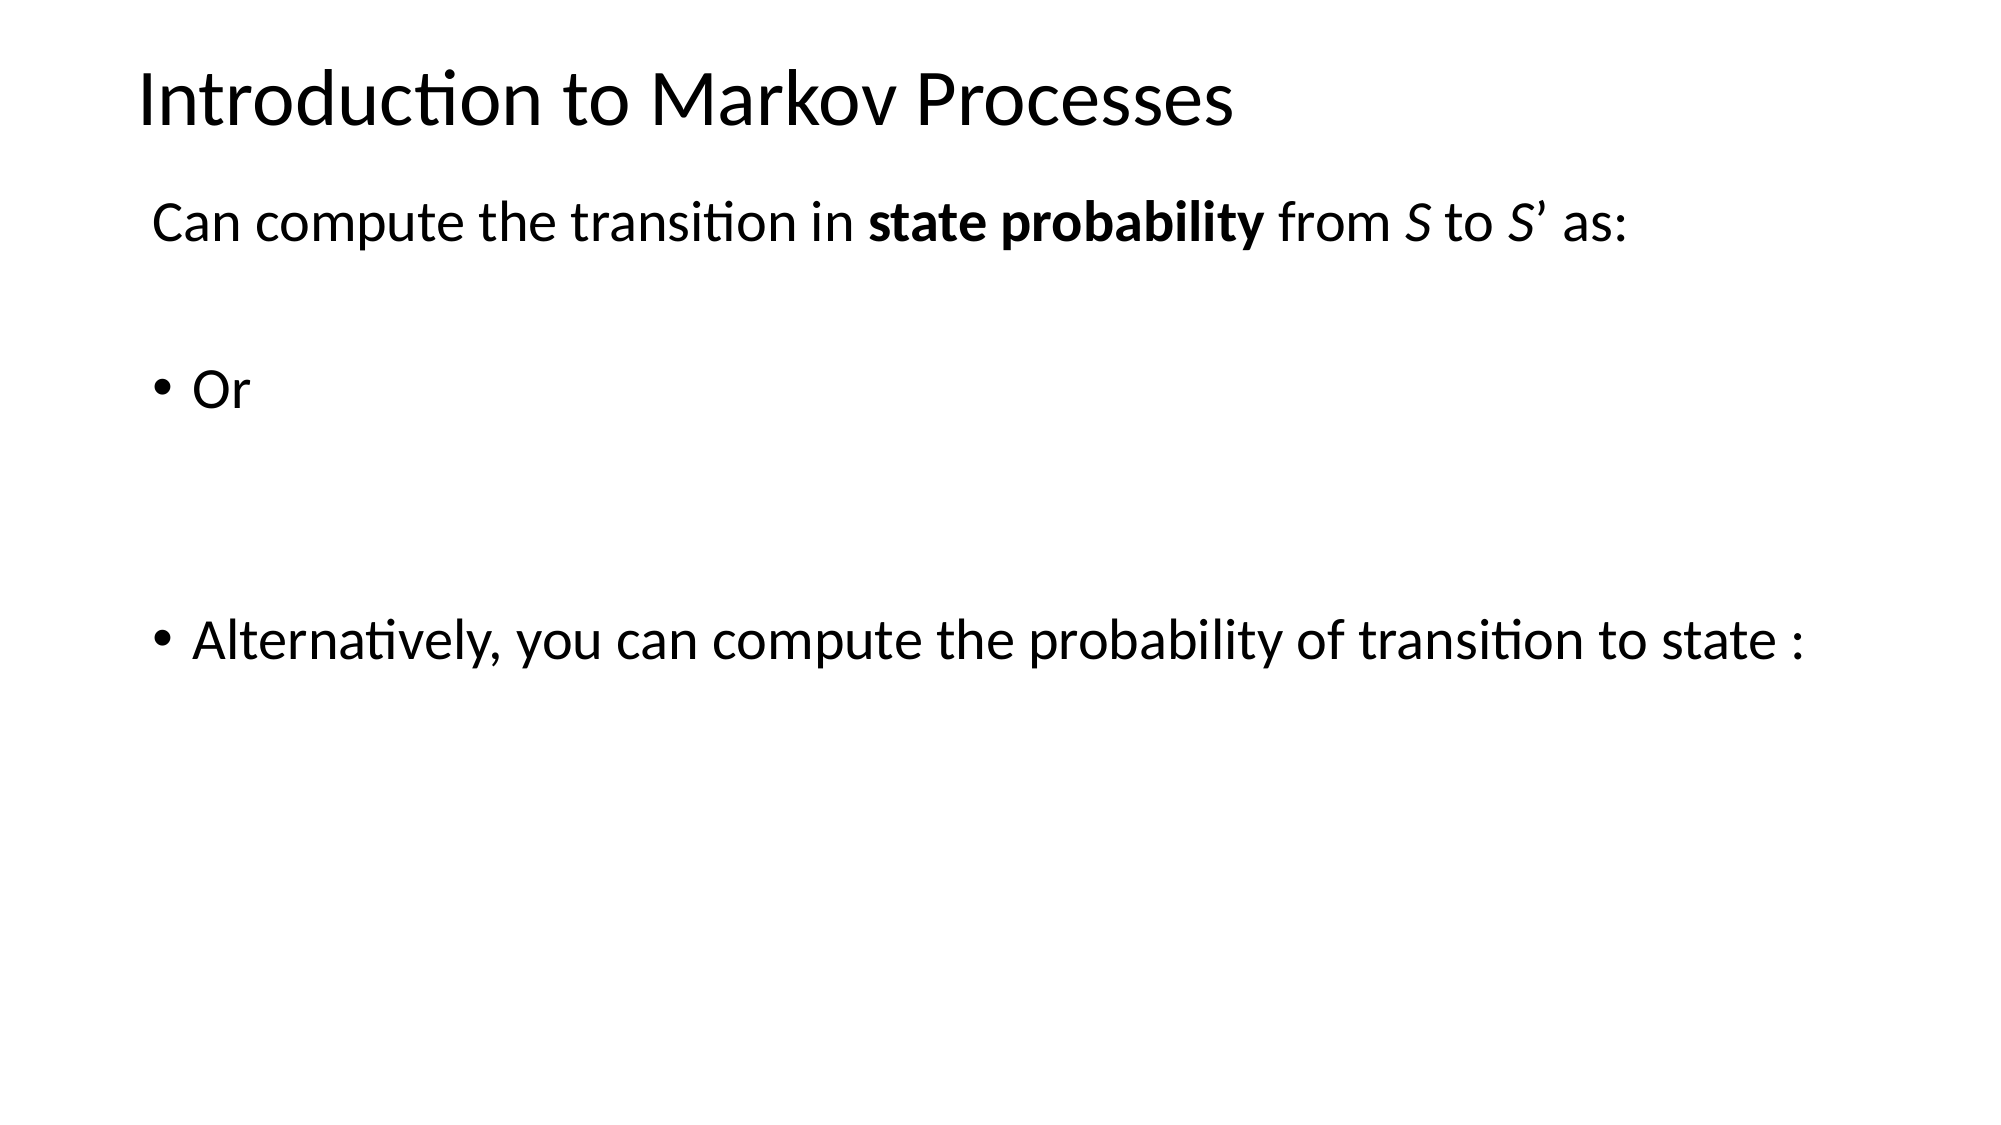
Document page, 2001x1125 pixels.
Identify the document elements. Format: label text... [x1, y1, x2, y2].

title Introduction to Markov Processes [122, 47, 1848, 151]
